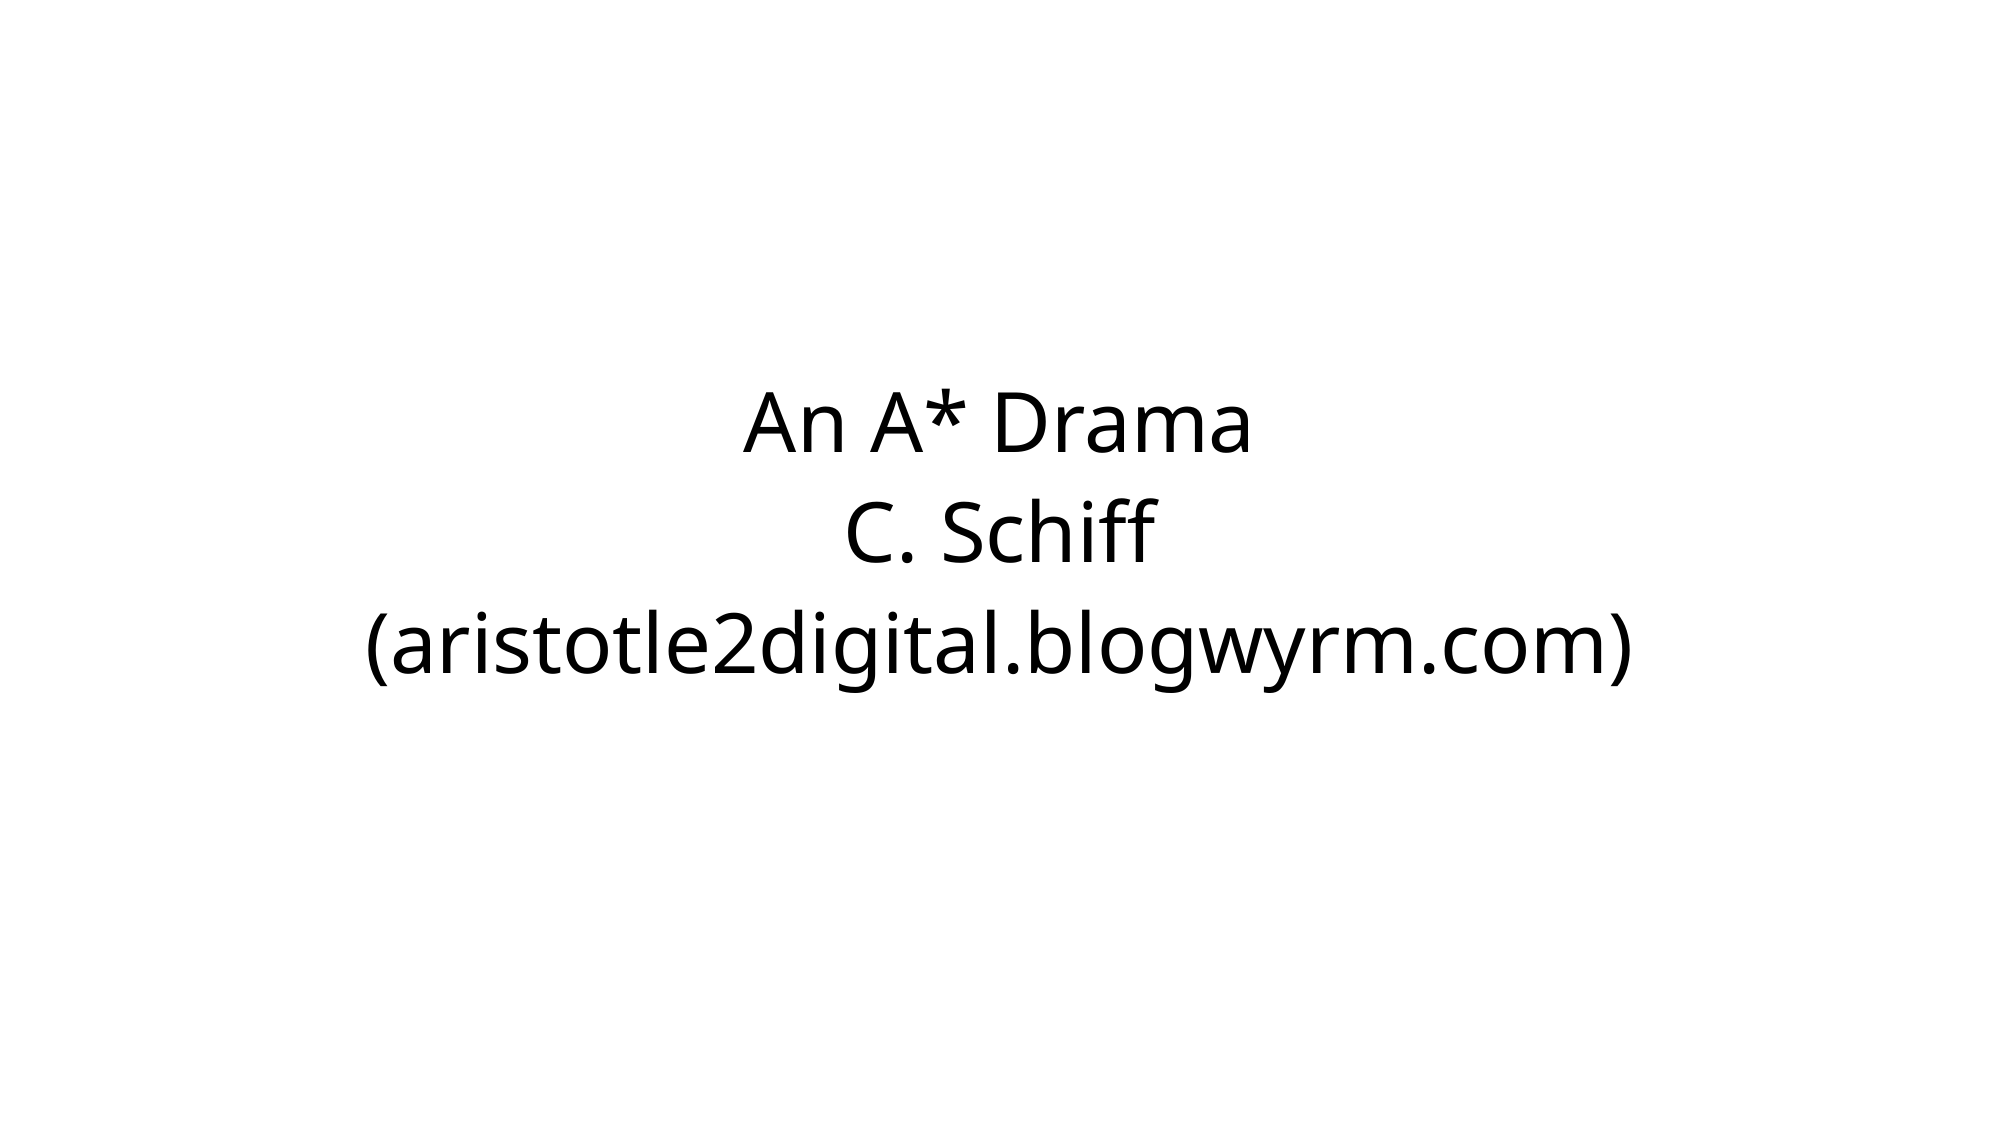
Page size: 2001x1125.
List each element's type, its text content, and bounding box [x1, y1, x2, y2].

list An A* Drama C. Schiff (aristotle2digital.blogwyrm.com) [137, 58, 1863, 1014]
